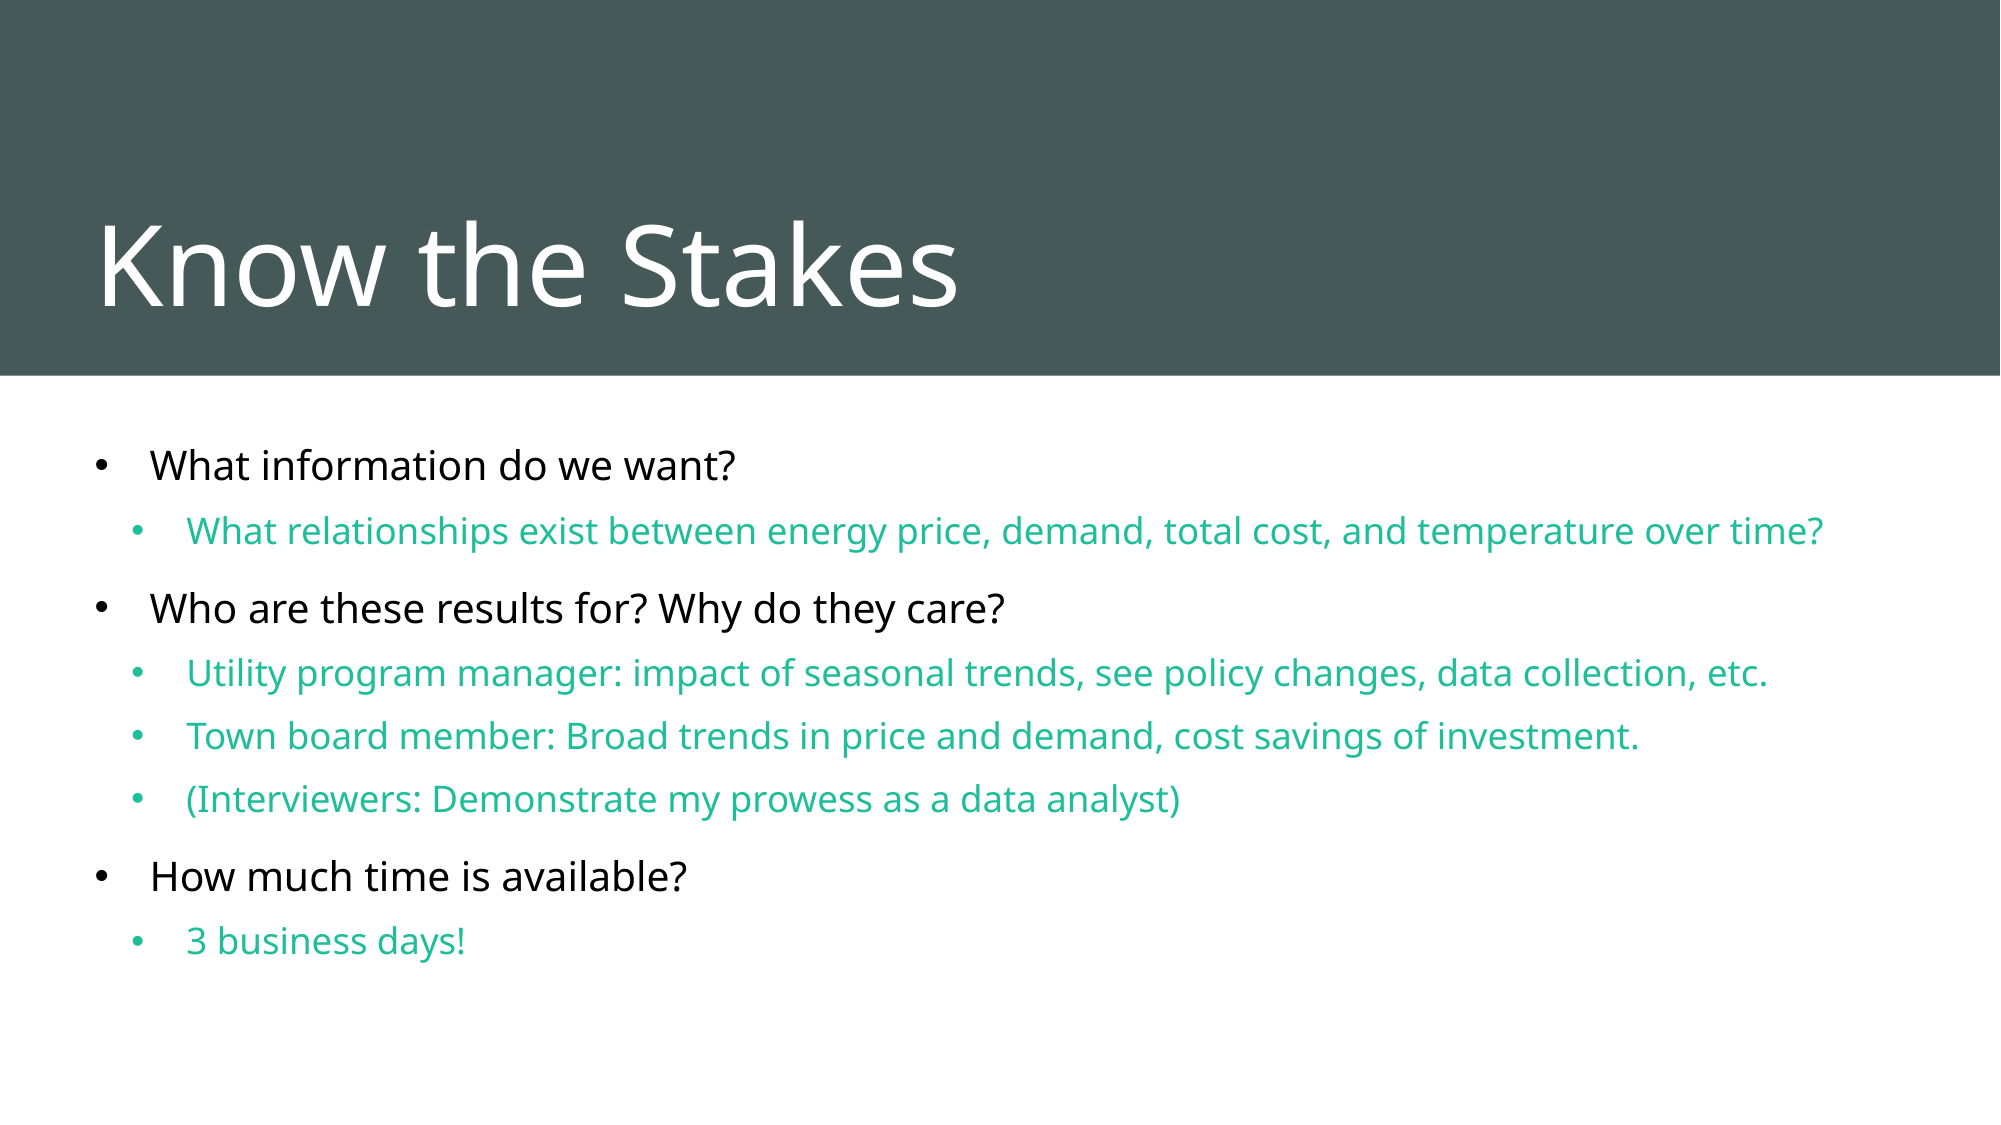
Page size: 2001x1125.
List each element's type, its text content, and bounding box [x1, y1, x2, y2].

list What information do we want? What relationships exist between energy price, demand, total cost, and temperature over time? Who are these results for? Why do they care? Utility program manager: impact of seasonal trends, see policy changes, data collection, etc. Town board member: Broad trends in price and demand, cost savings of investment. (Interviewers: Demonstrate my prowess as a data analyst) How much time is available? 3 business days! [79, 422, 1863, 1014]
title Know the Stakes [79, 59, 1863, 337]
